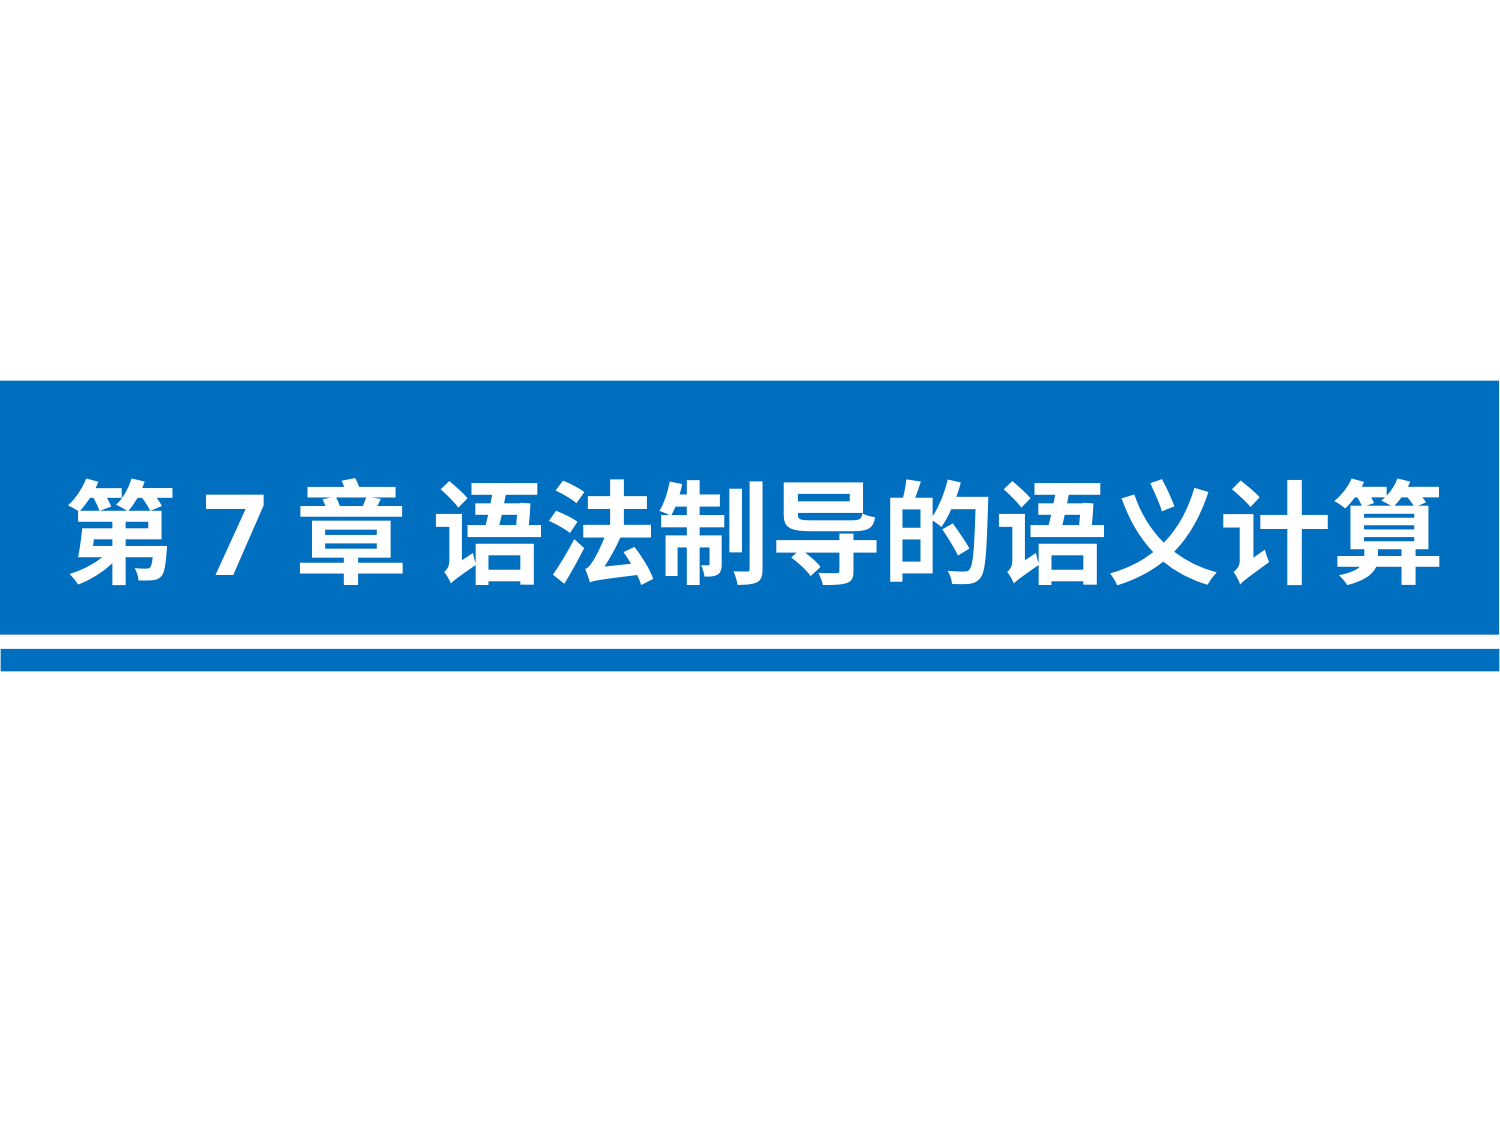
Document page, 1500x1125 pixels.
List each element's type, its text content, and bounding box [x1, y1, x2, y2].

text_box [0, 648, 1500, 672]
title 第7章 语法制导的语义计算 [62, 437, 1500, 651]
text_box [0, 380, 1500, 635]
